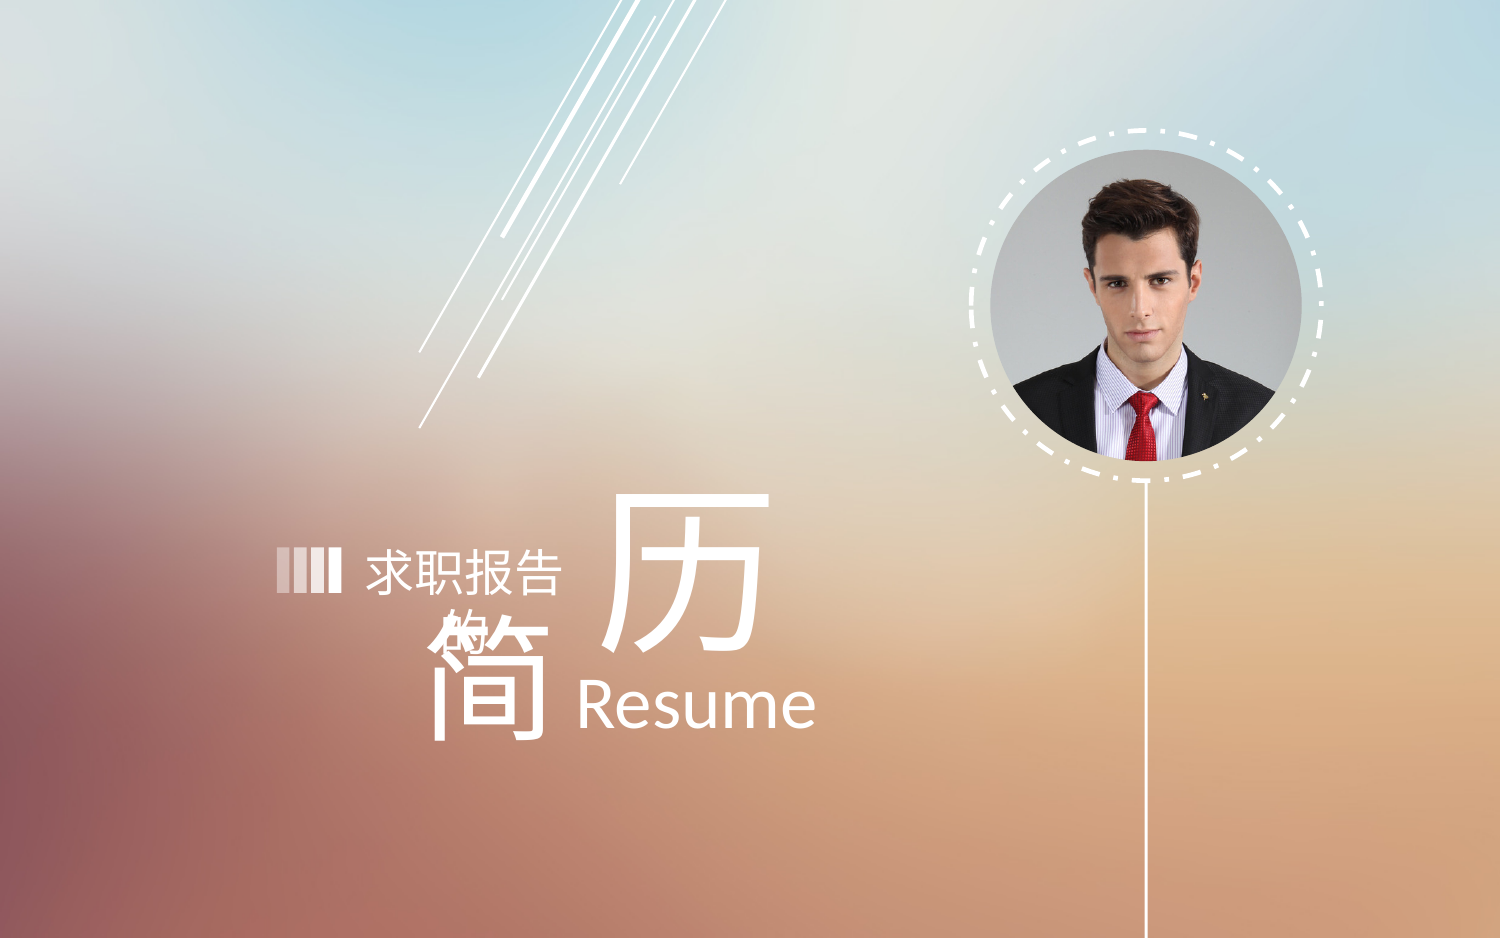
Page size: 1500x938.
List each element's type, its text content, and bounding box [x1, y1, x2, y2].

text_box 历 [577, 449, 797, 645]
text_box [971, 130, 1322, 481]
text_box [311, 547, 324, 593]
text_box [293, 547, 307, 593]
text_box 简 [404, 585, 574, 766]
text_box [276, 547, 290, 593]
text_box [418, 0, 857, 429]
text_box [328, 547, 342, 593]
text_box 求职报告的 [341, 534, 577, 670]
text_box [990, 149, 1302, 462]
picture [0, 0, 1500, 938]
text_box Resume [560, 645, 874, 751]
